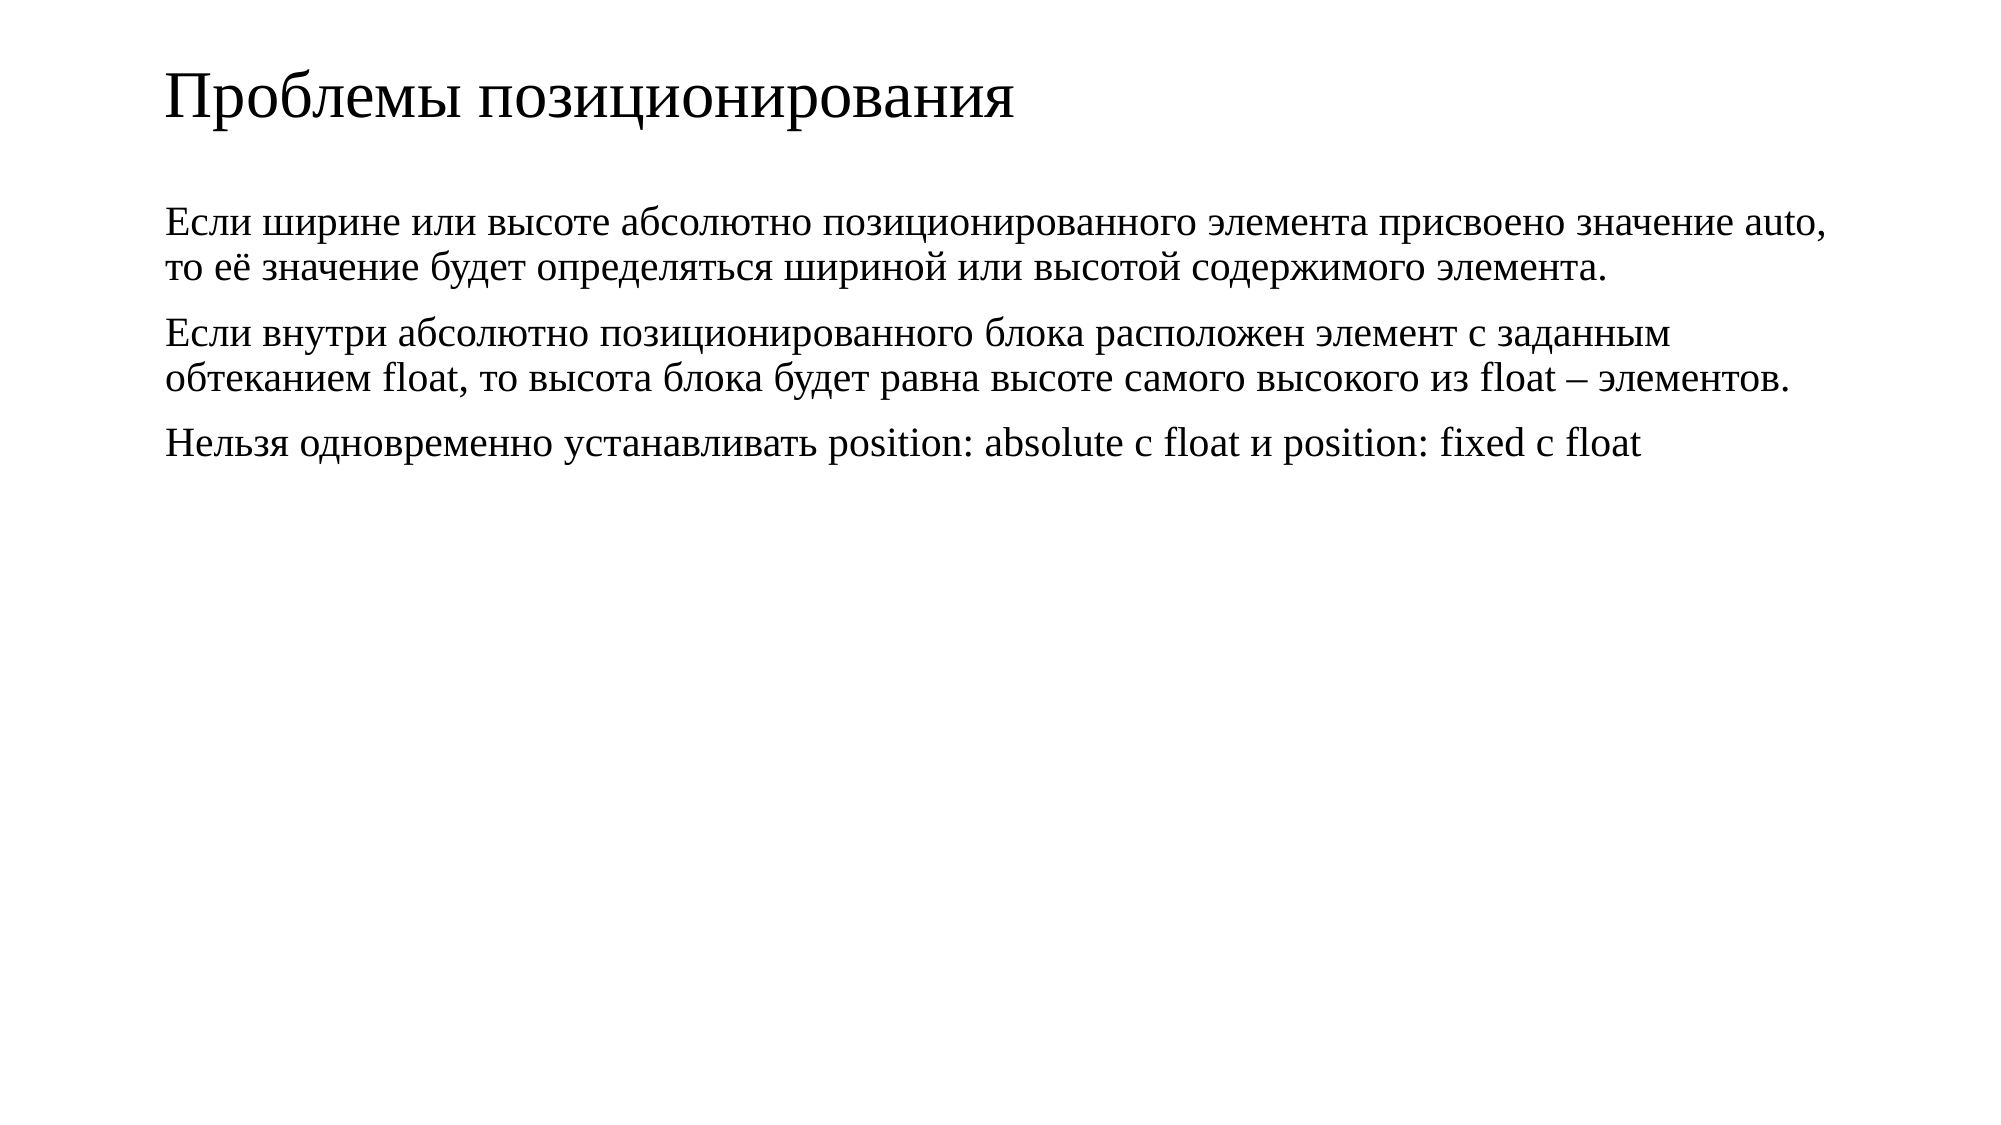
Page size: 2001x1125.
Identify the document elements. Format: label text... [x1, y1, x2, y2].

title Проблемы позиционирования [149, 0, 1851, 192]
list Если ширине или высоте абсолютно позиционированного элемента присвоено значение auto, то её значение будет определяться шириной или высотой содержимого элемента. Если внутри абсолютно позиционированного блока расположен элемент с заданным обтеканием float, то высота блока будет равна высоте самого высокого из float – элементов. Нельзя одновременно устанавливать position: absolute с float и position: fixed с float [150, 191, 1851, 999]
